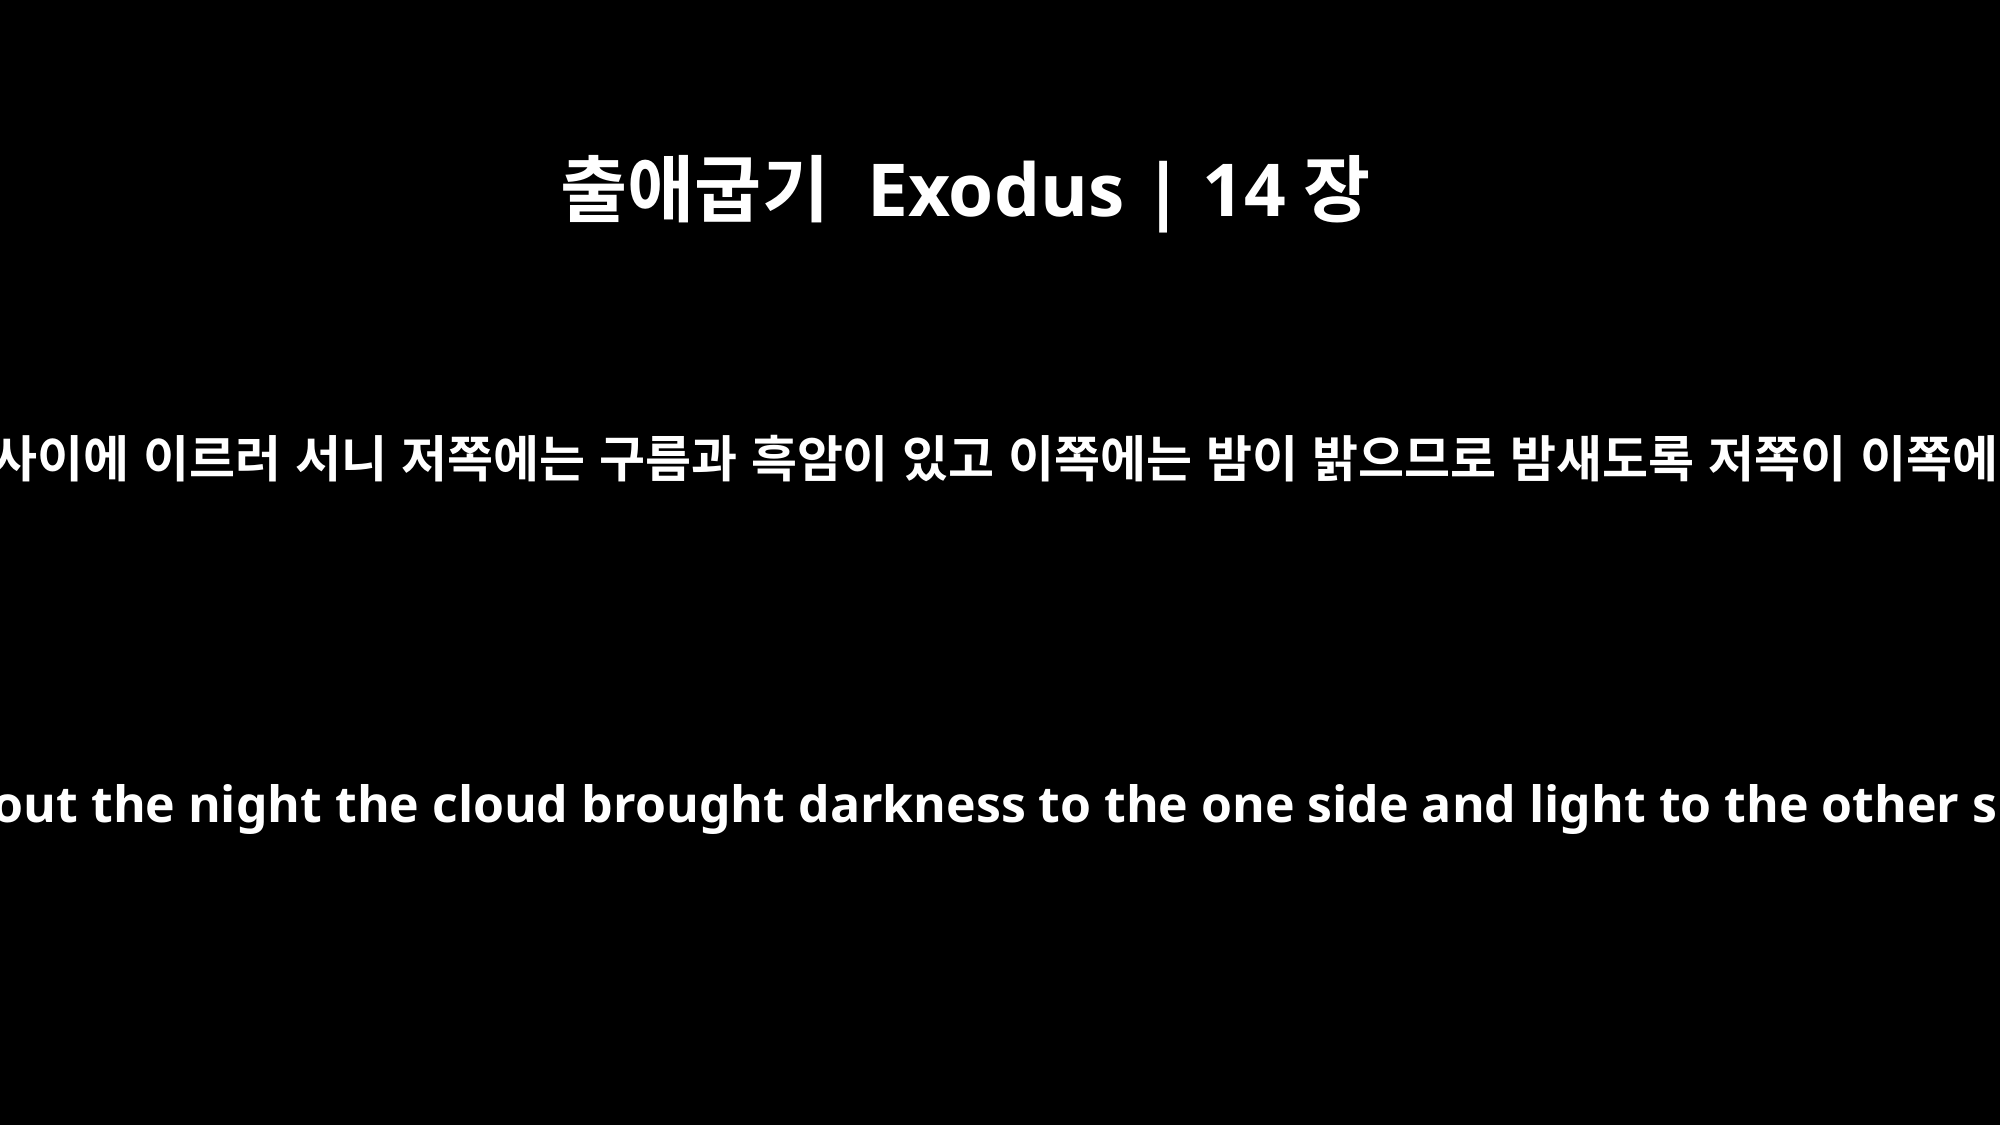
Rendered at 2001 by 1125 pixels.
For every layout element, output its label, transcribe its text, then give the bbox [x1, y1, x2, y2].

text_box 출애굽기 Exodus | 14장 [545, 136, 1387, 239]
text_box coming between the armies of Egypt and Israel. Throughout the night the cloud brought darkness to the one side and light to the other side; so neither went near the other all night long. [0, 764, 2000, 840]
text_box 20 애굽 진과 이스라엘 진 사이에 이르러 서니 저쪽에는 구름과 흑암이 있고 이쪽에는 밤이 밝으므로 밤새도록 저쪽이 이쪽에 가까이 못하였더라 [0, 359, 2000, 495]
